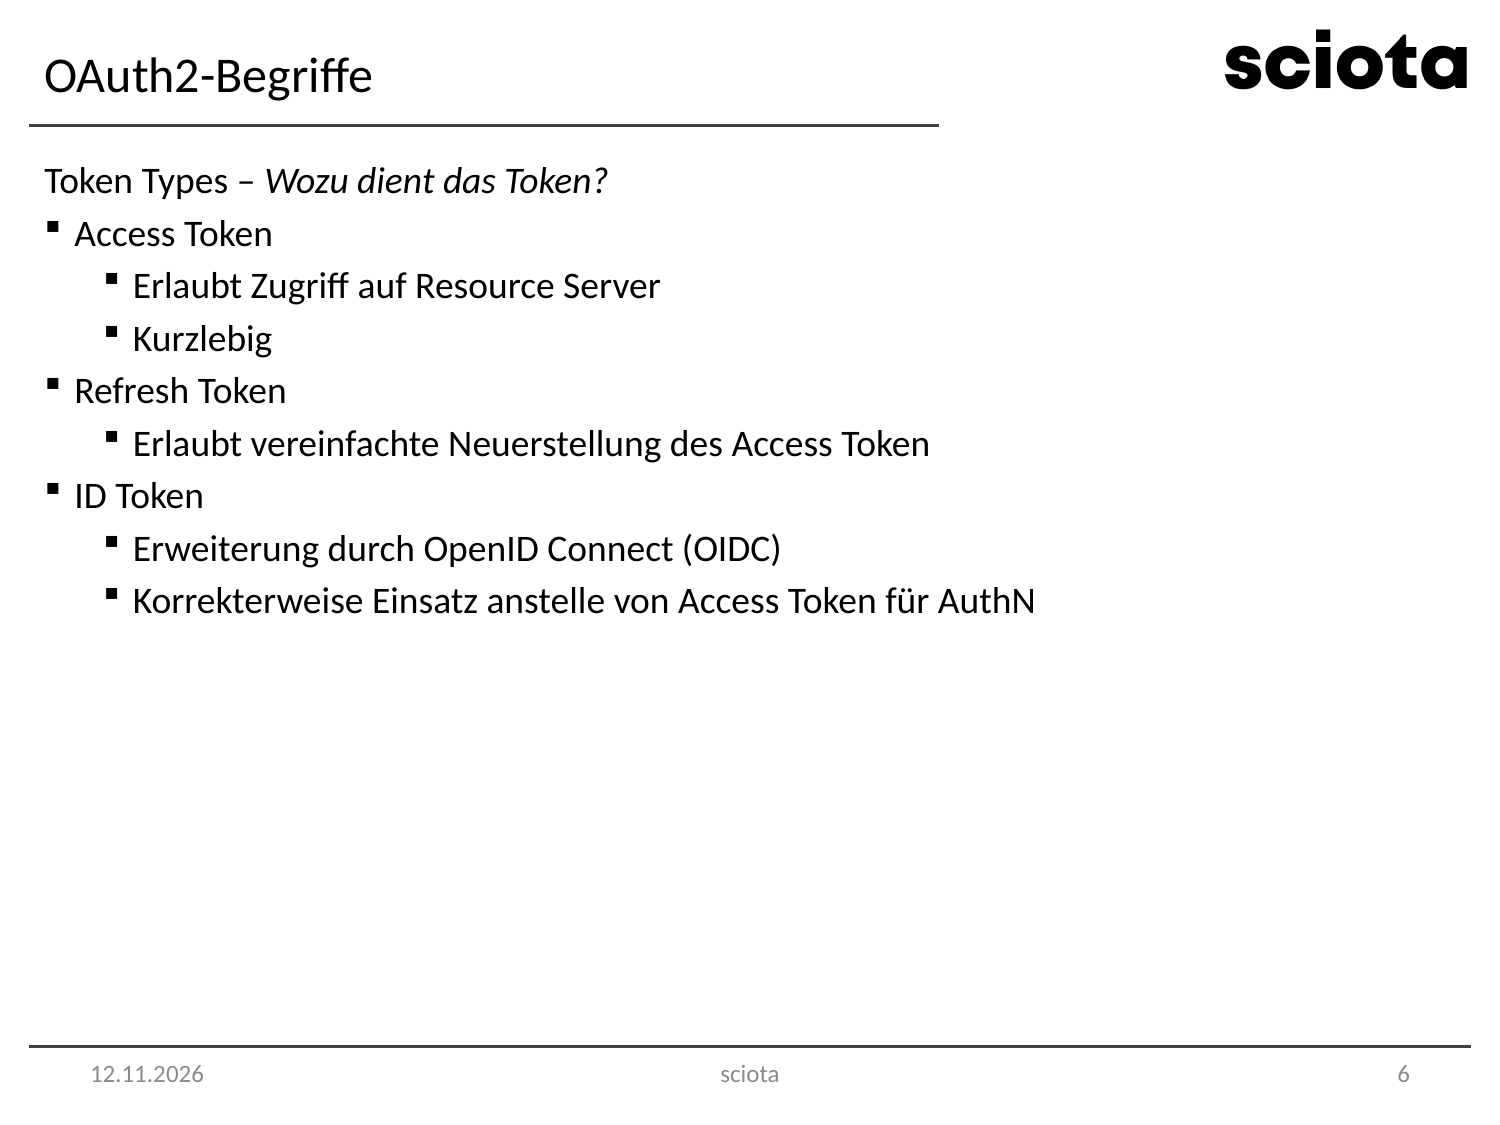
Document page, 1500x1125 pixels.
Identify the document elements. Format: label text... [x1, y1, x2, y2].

footer sciota [512, 1042, 988, 1103]
picture [1222, 24, 1473, 97]
title OAuth2-Begriffe [29, 19, 1211, 126]
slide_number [75, 1042, 425, 1103]
slide_number 6 [1074, 1042, 1425, 1103]
list Token Types – Wozu dient das Token? Access Token Erlaubt Zugriff auf Resource Server Kurzlebig Refresh Token Erlaubt vereinfachte Neuerstellung des Access Token ID Token Erweiterung durch OpenID Connect (OIDC) Korrekterweise Einsatz anstelle von Access Token für AuthN [29, 149, 1471, 1024]
